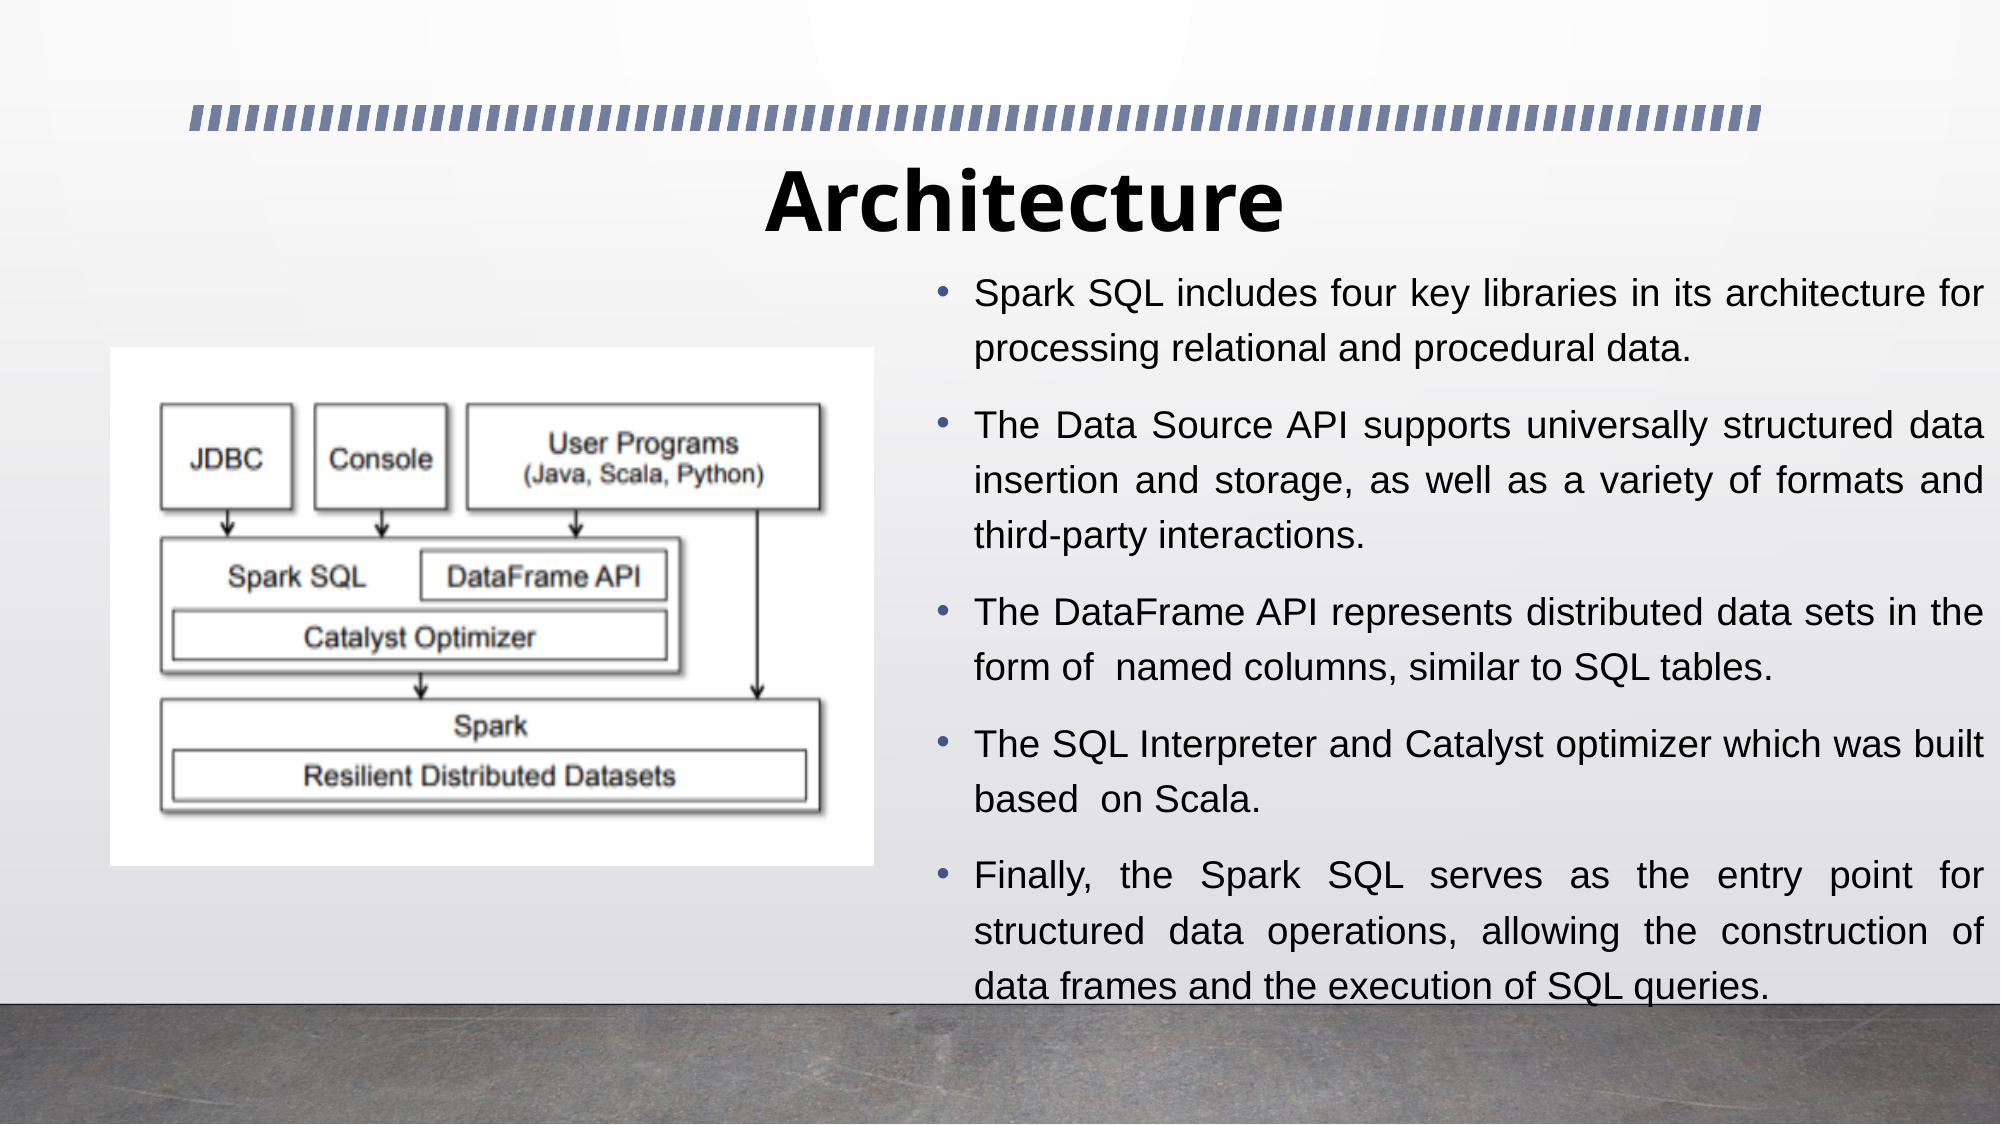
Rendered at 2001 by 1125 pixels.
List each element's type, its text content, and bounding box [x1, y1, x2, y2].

picture [110, 346, 875, 866]
list Spark SQL includes four key libraries in its architecture for processing relational and procedural data. The Data Source API supports universally structured data insertion and storage, as well as a variety of formats and third-party interactions. The DataFrame API represents distributed data sets in the form of named columns, similar to SQL tables. The SQL Interpreter and Catalyst optimizer which was built based on Scala. Finally, the Spark SQL serves as the entry point for structured data operations, allowing the construction of data frames and the execution of SQL queries. [921, 251, 2000, 840]
picture [0, 1004, 2000, 1124]
title Architecture [238, 151, 1814, 298]
